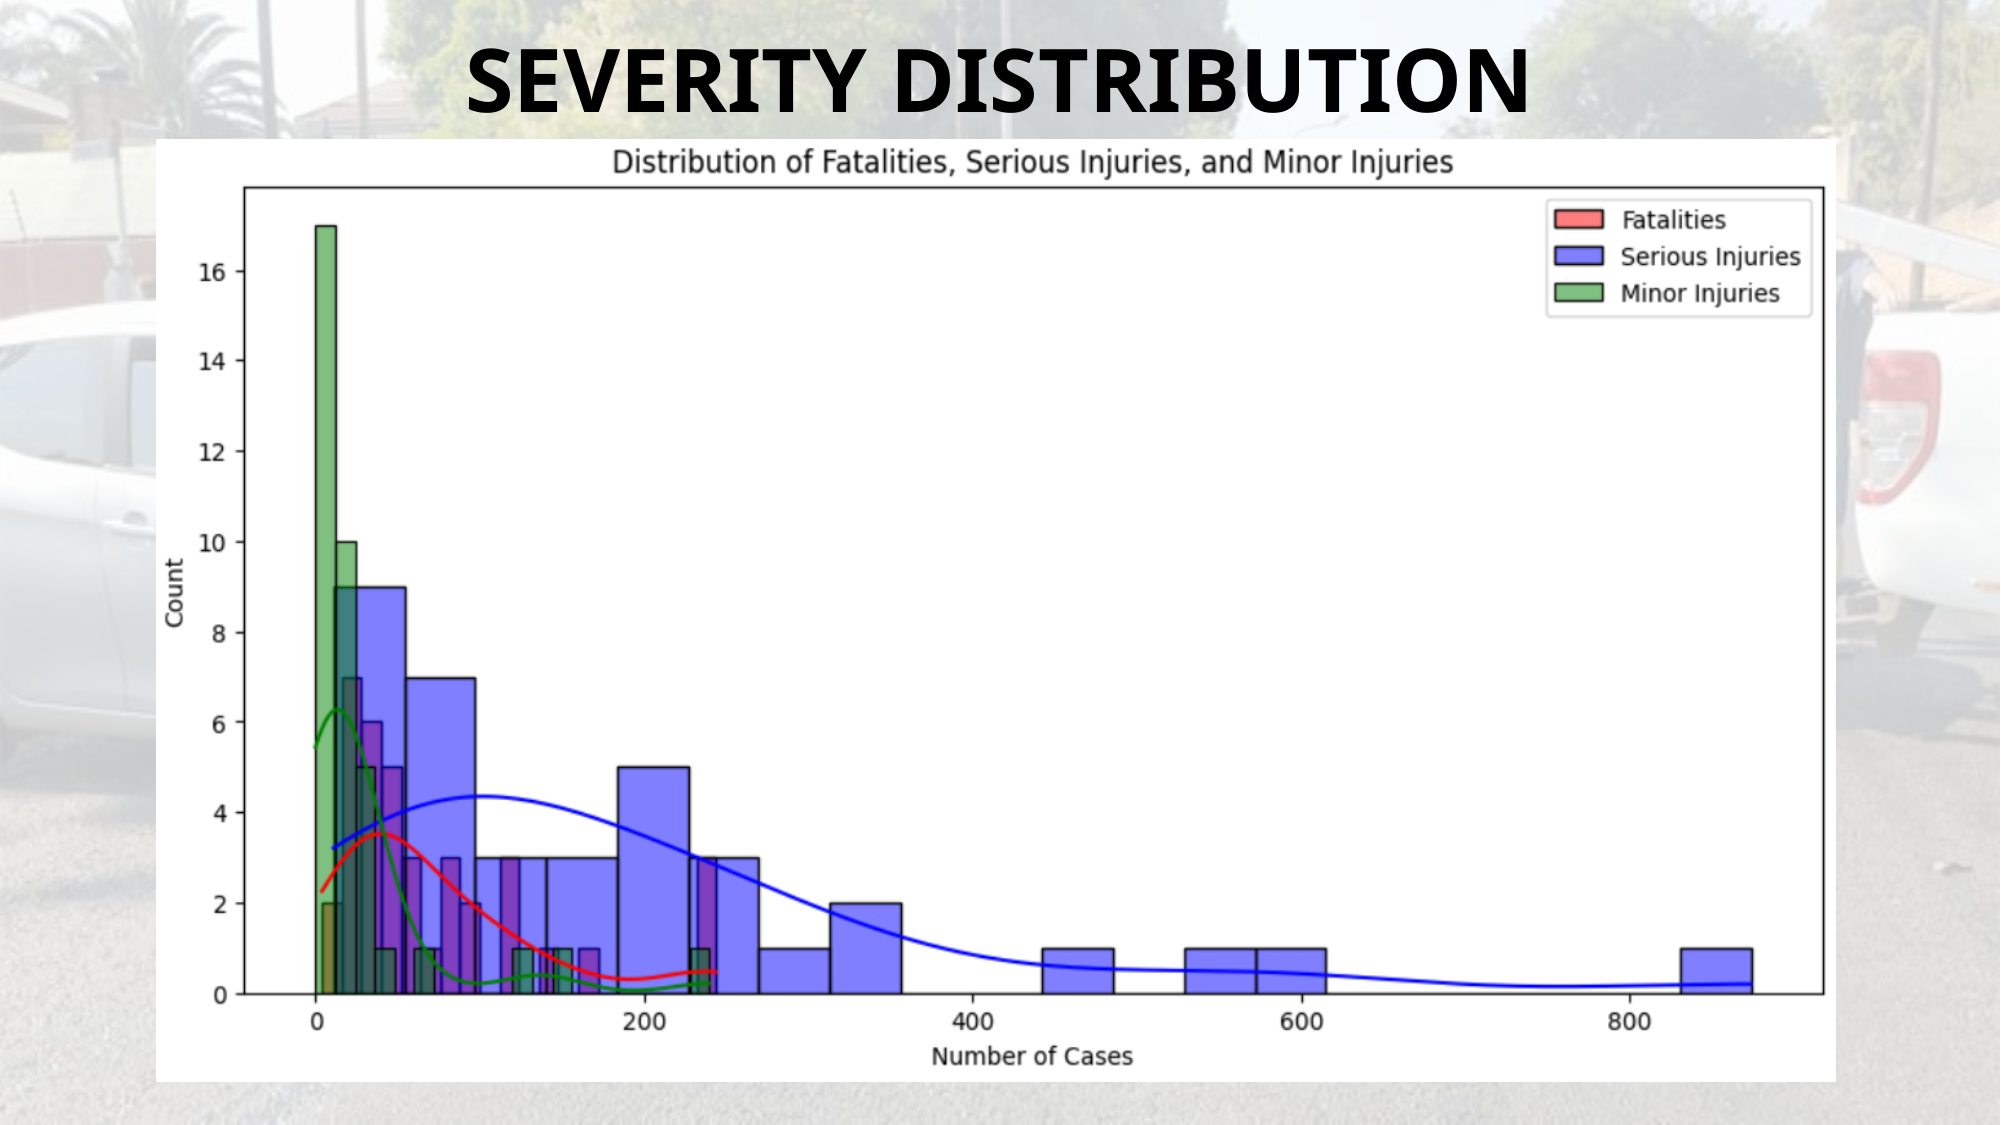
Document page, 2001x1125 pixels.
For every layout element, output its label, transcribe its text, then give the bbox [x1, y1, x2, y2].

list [156, 139, 1836, 1082]
title SEVERITY DISTRIBUTION [137, 29, 1863, 140]
